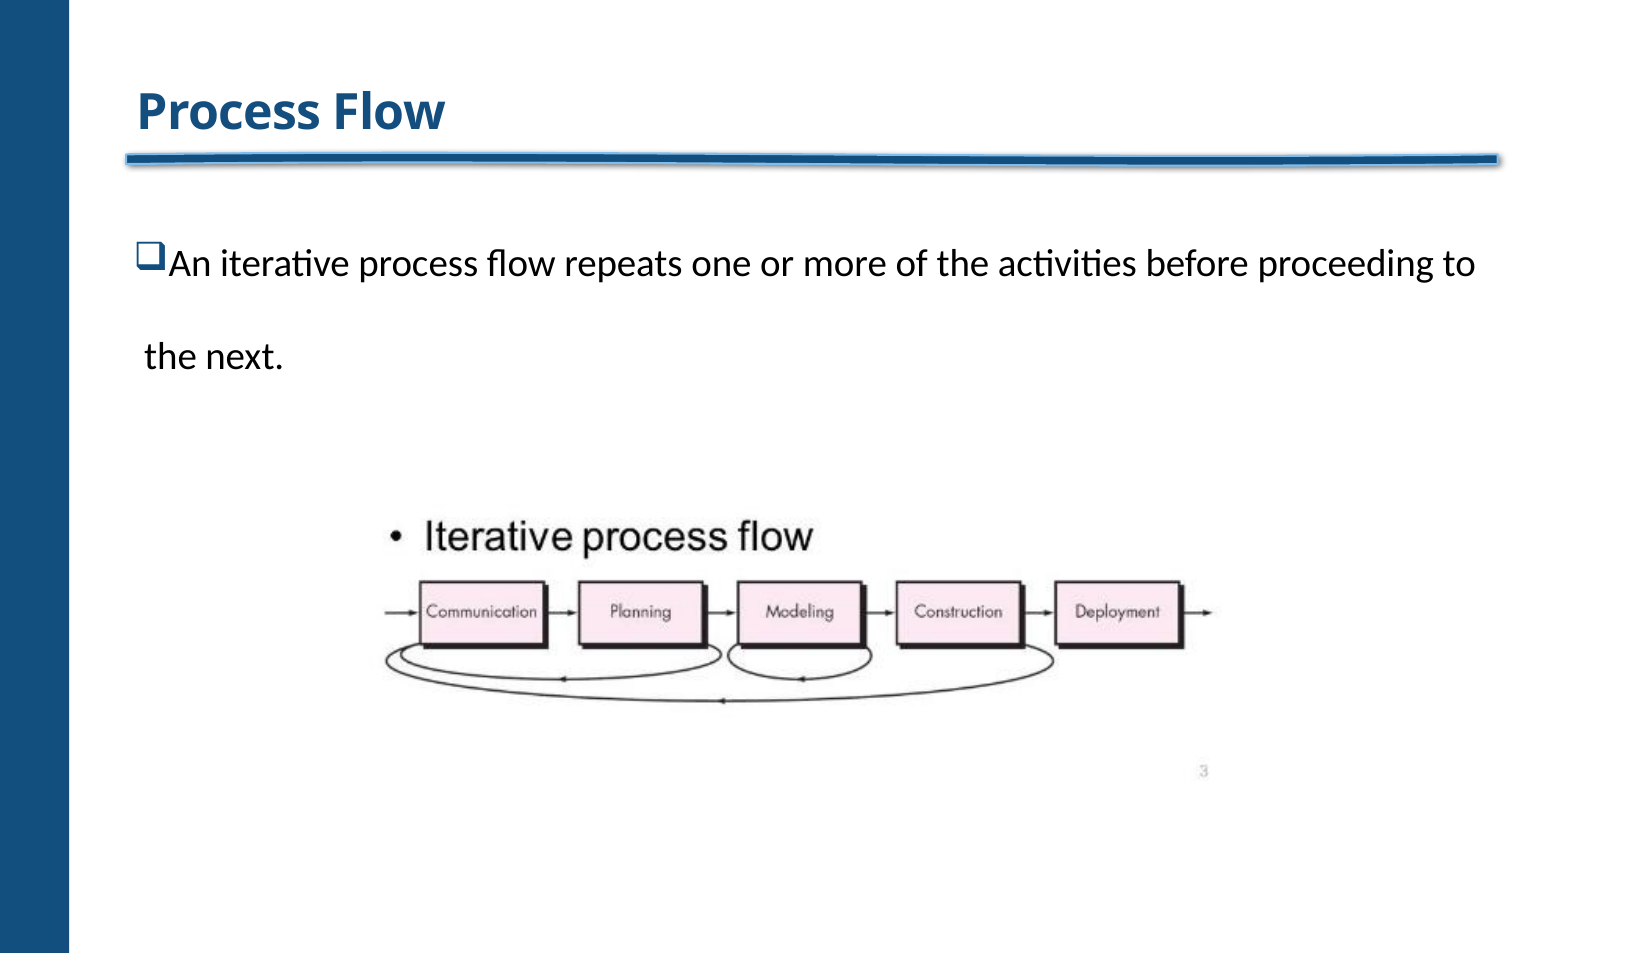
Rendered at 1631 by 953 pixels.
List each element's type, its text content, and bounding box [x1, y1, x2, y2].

title Process Flow [125, 4, 1471, 146]
picture [332, 438, 1264, 803]
list An iterative process flow repeats one or more of the activities before proceeding to the next. [133, 186, 1492, 884]
